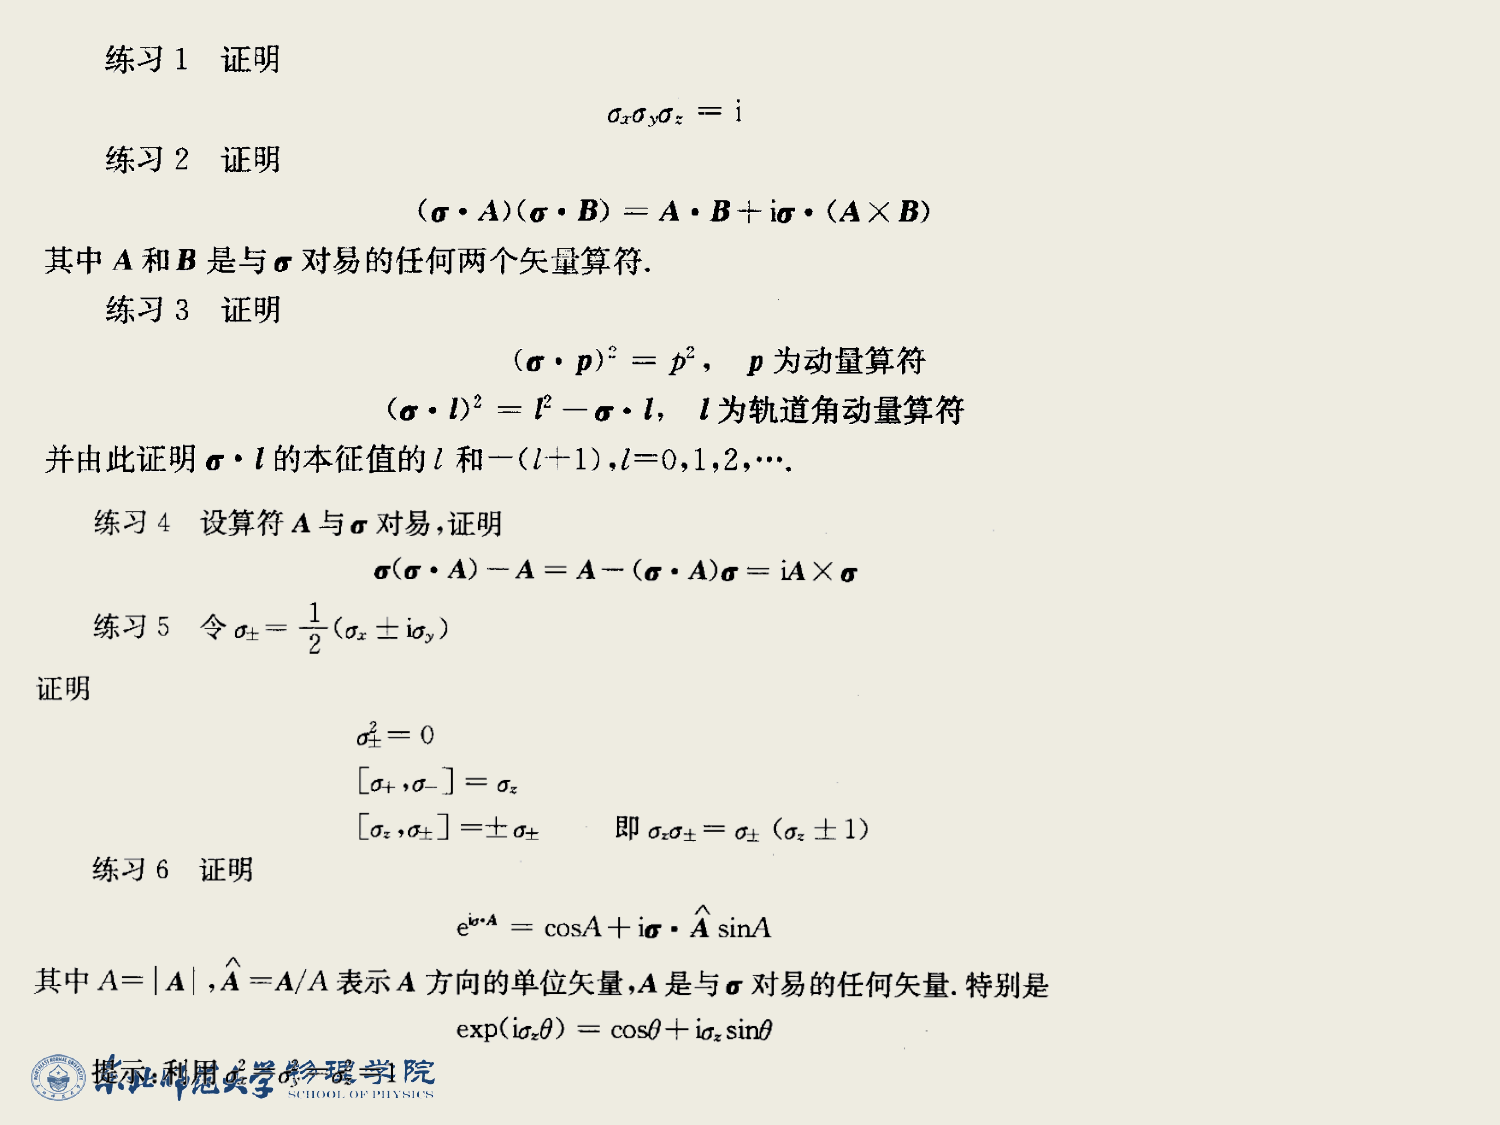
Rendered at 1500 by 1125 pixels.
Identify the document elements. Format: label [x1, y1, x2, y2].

picture [9, 24, 1061, 1103]
